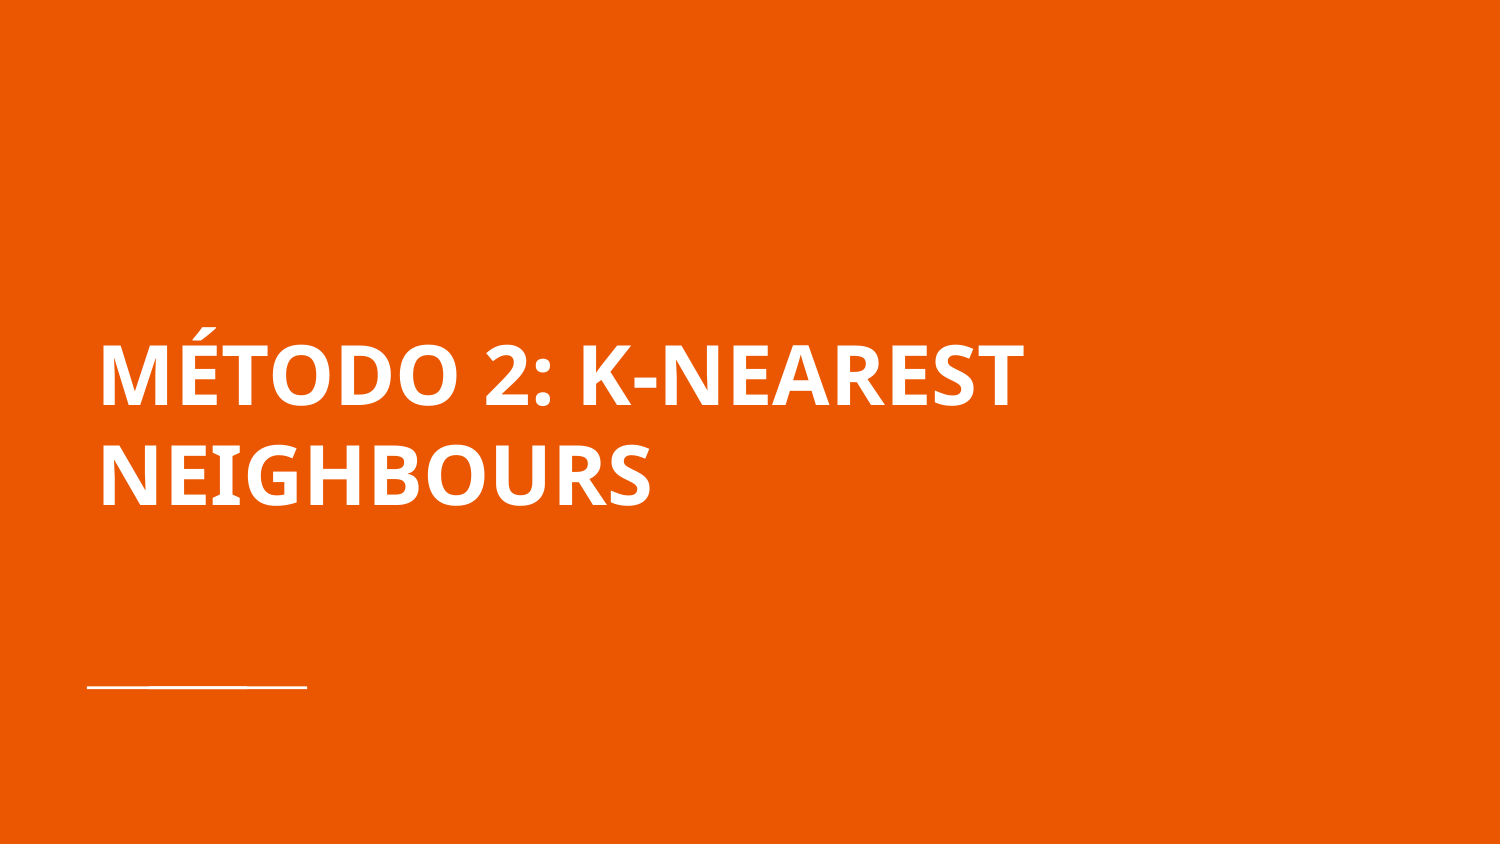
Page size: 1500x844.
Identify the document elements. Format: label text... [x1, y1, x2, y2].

title MÉTODO 2: K-NEAREST NEIGHBOURS [81, 86, 1379, 758]
